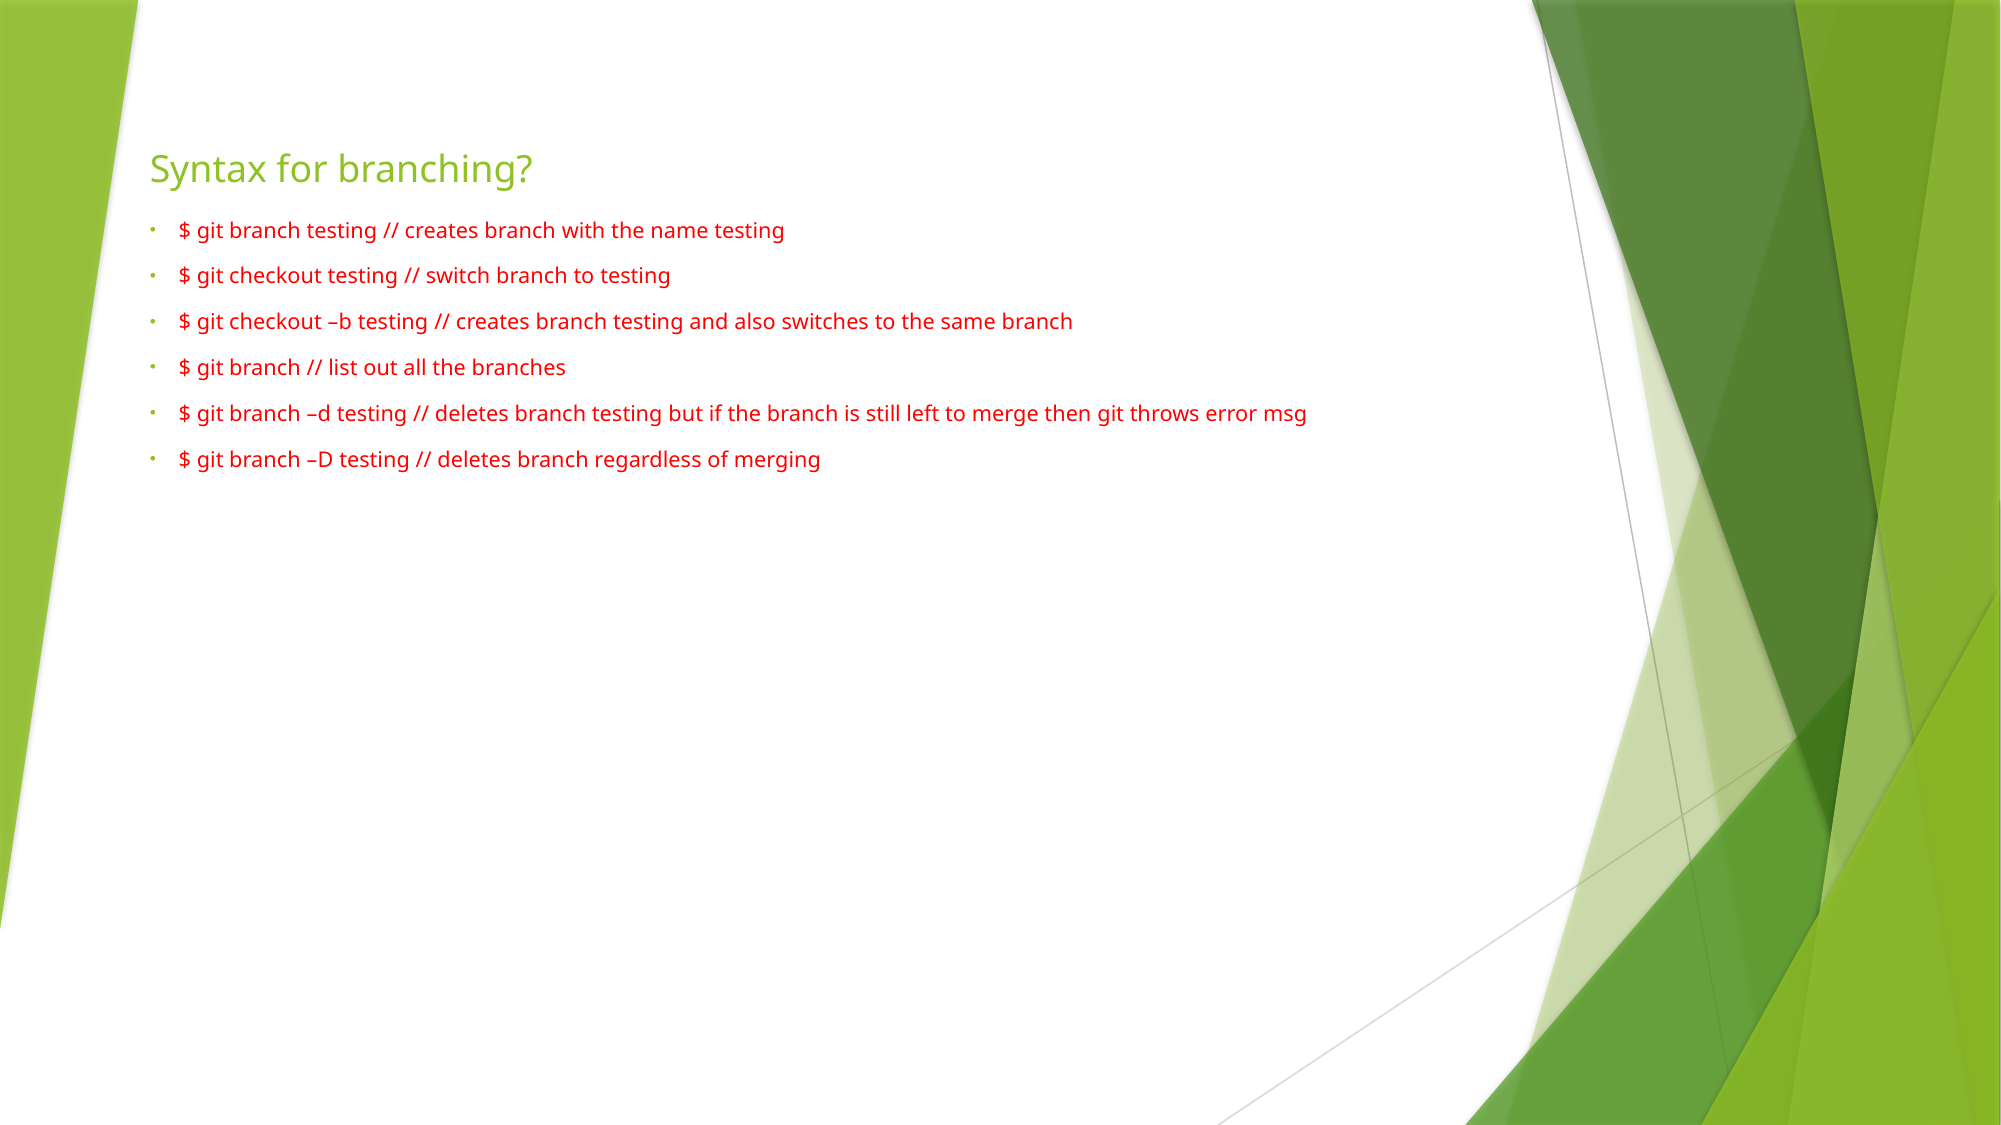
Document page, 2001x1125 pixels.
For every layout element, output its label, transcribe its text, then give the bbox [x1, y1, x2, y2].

title Syntax for branching? [134, 114, 1448, 198]
subtitle $ git branch testing // creates branch with the name testing $ git checkout testing // switch branch to testing $ git checkout –b testing // creates branch testing and also switches to the same branch $ git branch // list out all the branches $ git branch –d testing // deletes branch testing but if the branch is still left to merge then git throws error msg $ git branch –D testing // deletes branch regardless of merging [134, 259, 1336, 494]
subtitle $ git branch testing // creates branch with the name testing $ git checkout testing // switch branch to testing $ git checkout –b testing // creates branch testing and also switches to the same branch $ git branch // list out all the branches $ git branch –d testing // deletes branch testing but if the branch is still left to merge then git throws error msg $ git branch –D testing // deletes branch regardless of merging [134, 208, 1336, 258]
